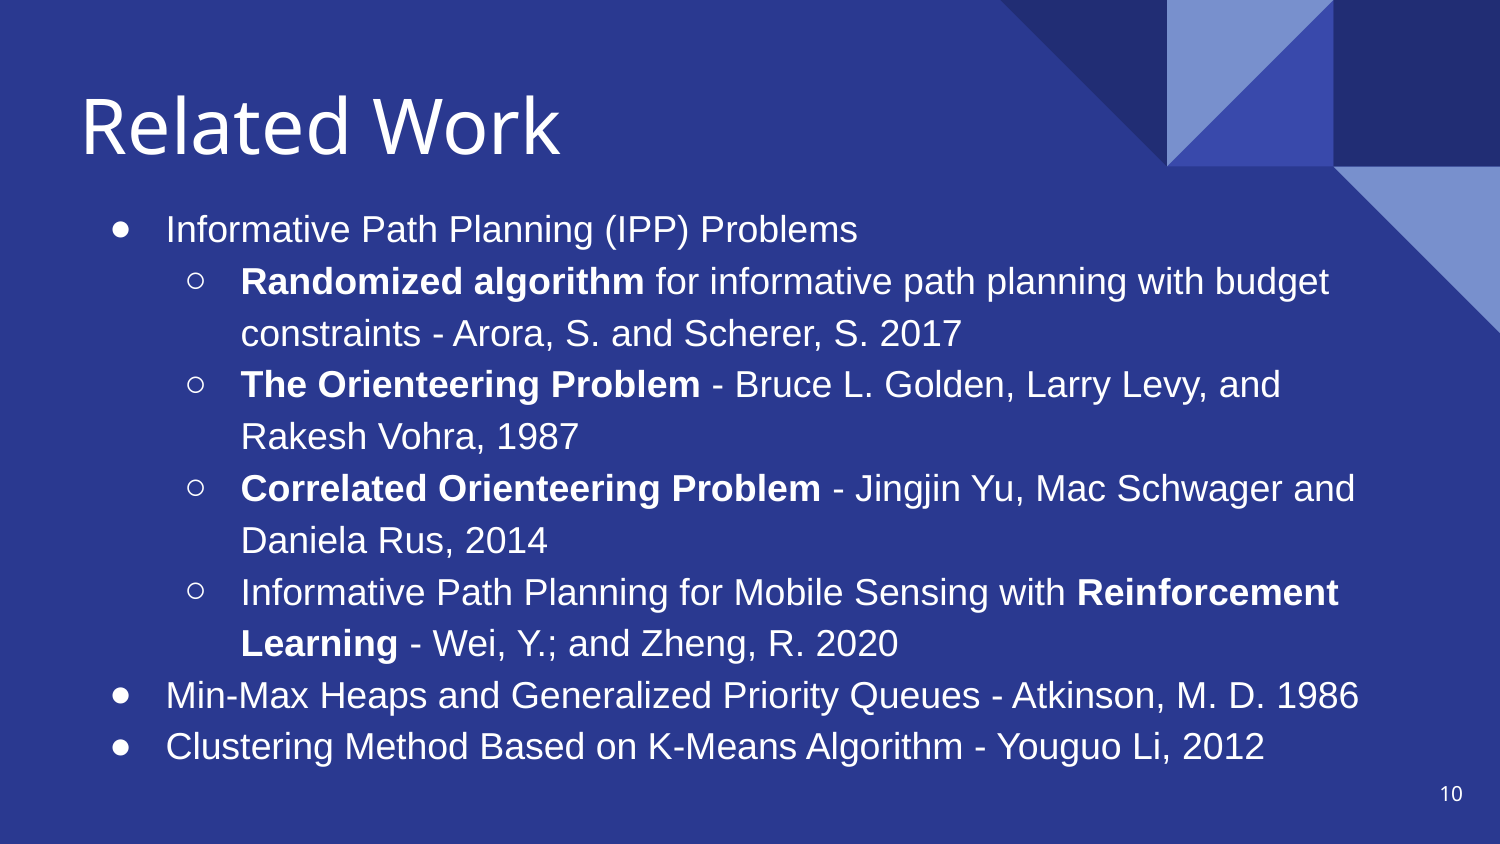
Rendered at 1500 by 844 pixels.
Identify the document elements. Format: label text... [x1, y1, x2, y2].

title Related Work [64, 74, 1414, 185]
subtitle Informative Path Planning (IPP) Problems Randomized algorithm for informative path planning with budget constraints - Arora, S. and Scherer, S. 2017 The Orienteering Problem - Bruce L. Golden, Larry Levy, and Rakesh Vohra, 1987 Correlated Orienteering Problem - Jingjin Yu, Mac Schwager and Daniela Rus, 2014 Informative Path Planning for Mobile Sensing with Reinforcement Learning - Wei, Y.; and Zheng, R. 2020 Min-Max Heaps and Generalized Priority Queues - Atkinson, M. D. 1986 Clustering Method Based on K-Means Algorithm - Youguo Li, 2012 [75, 183, 1425, 779]
slide_number ‹#› [1387, 762, 1478, 828]
